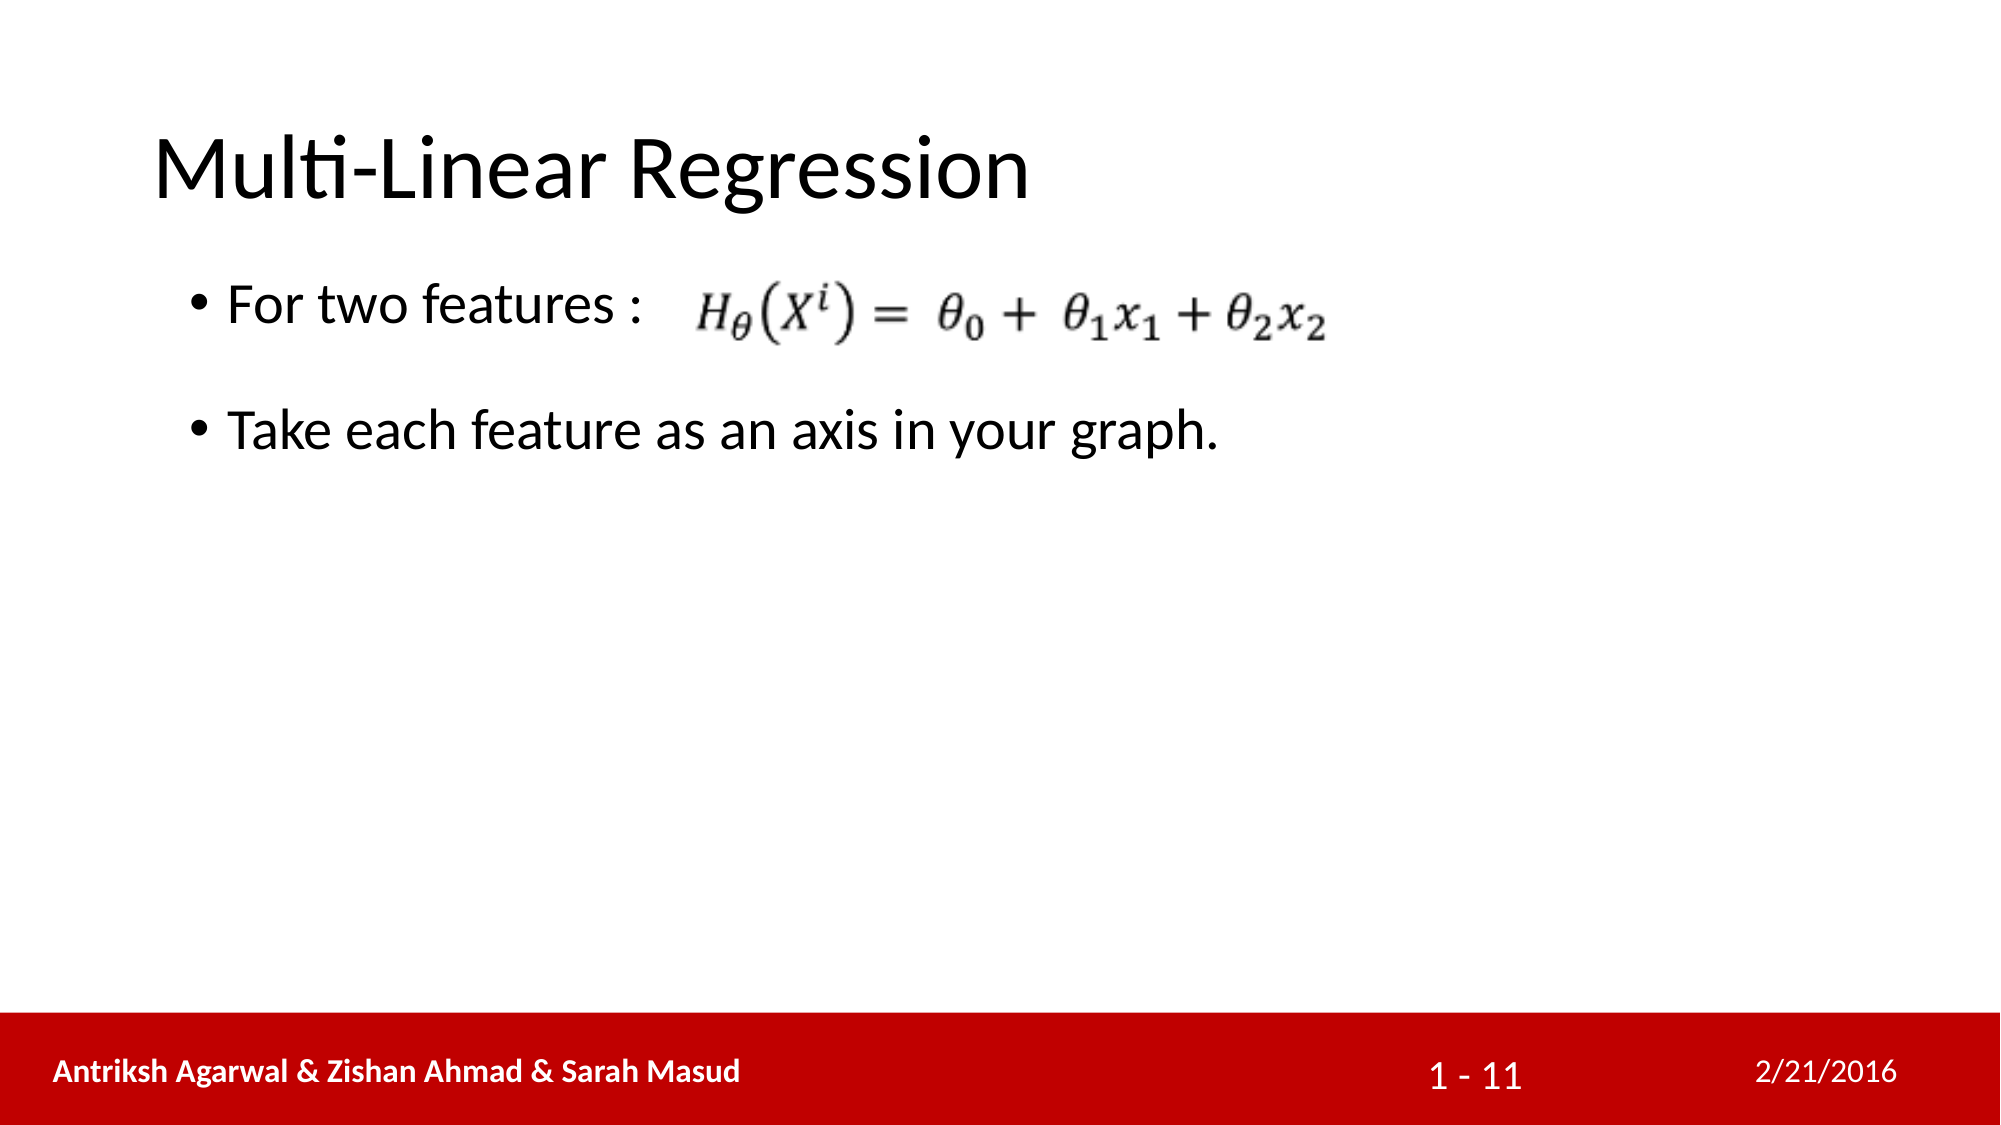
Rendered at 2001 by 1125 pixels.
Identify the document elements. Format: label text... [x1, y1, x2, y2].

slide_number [1374, 1038, 1913, 1099]
title Multi-Linear Regression [137, 59, 1863, 265]
picture [680, 277, 1340, 367]
footer Antriksh Agarwal & Zishan Ahmad & Sarah Masud [0, 1012, 2000, 1125]
list For two features : Take each feature as an axis in your graph. [137, 265, 1863, 925]
slide_number 1 - ‹#› [1412, 1042, 1863, 1103]
